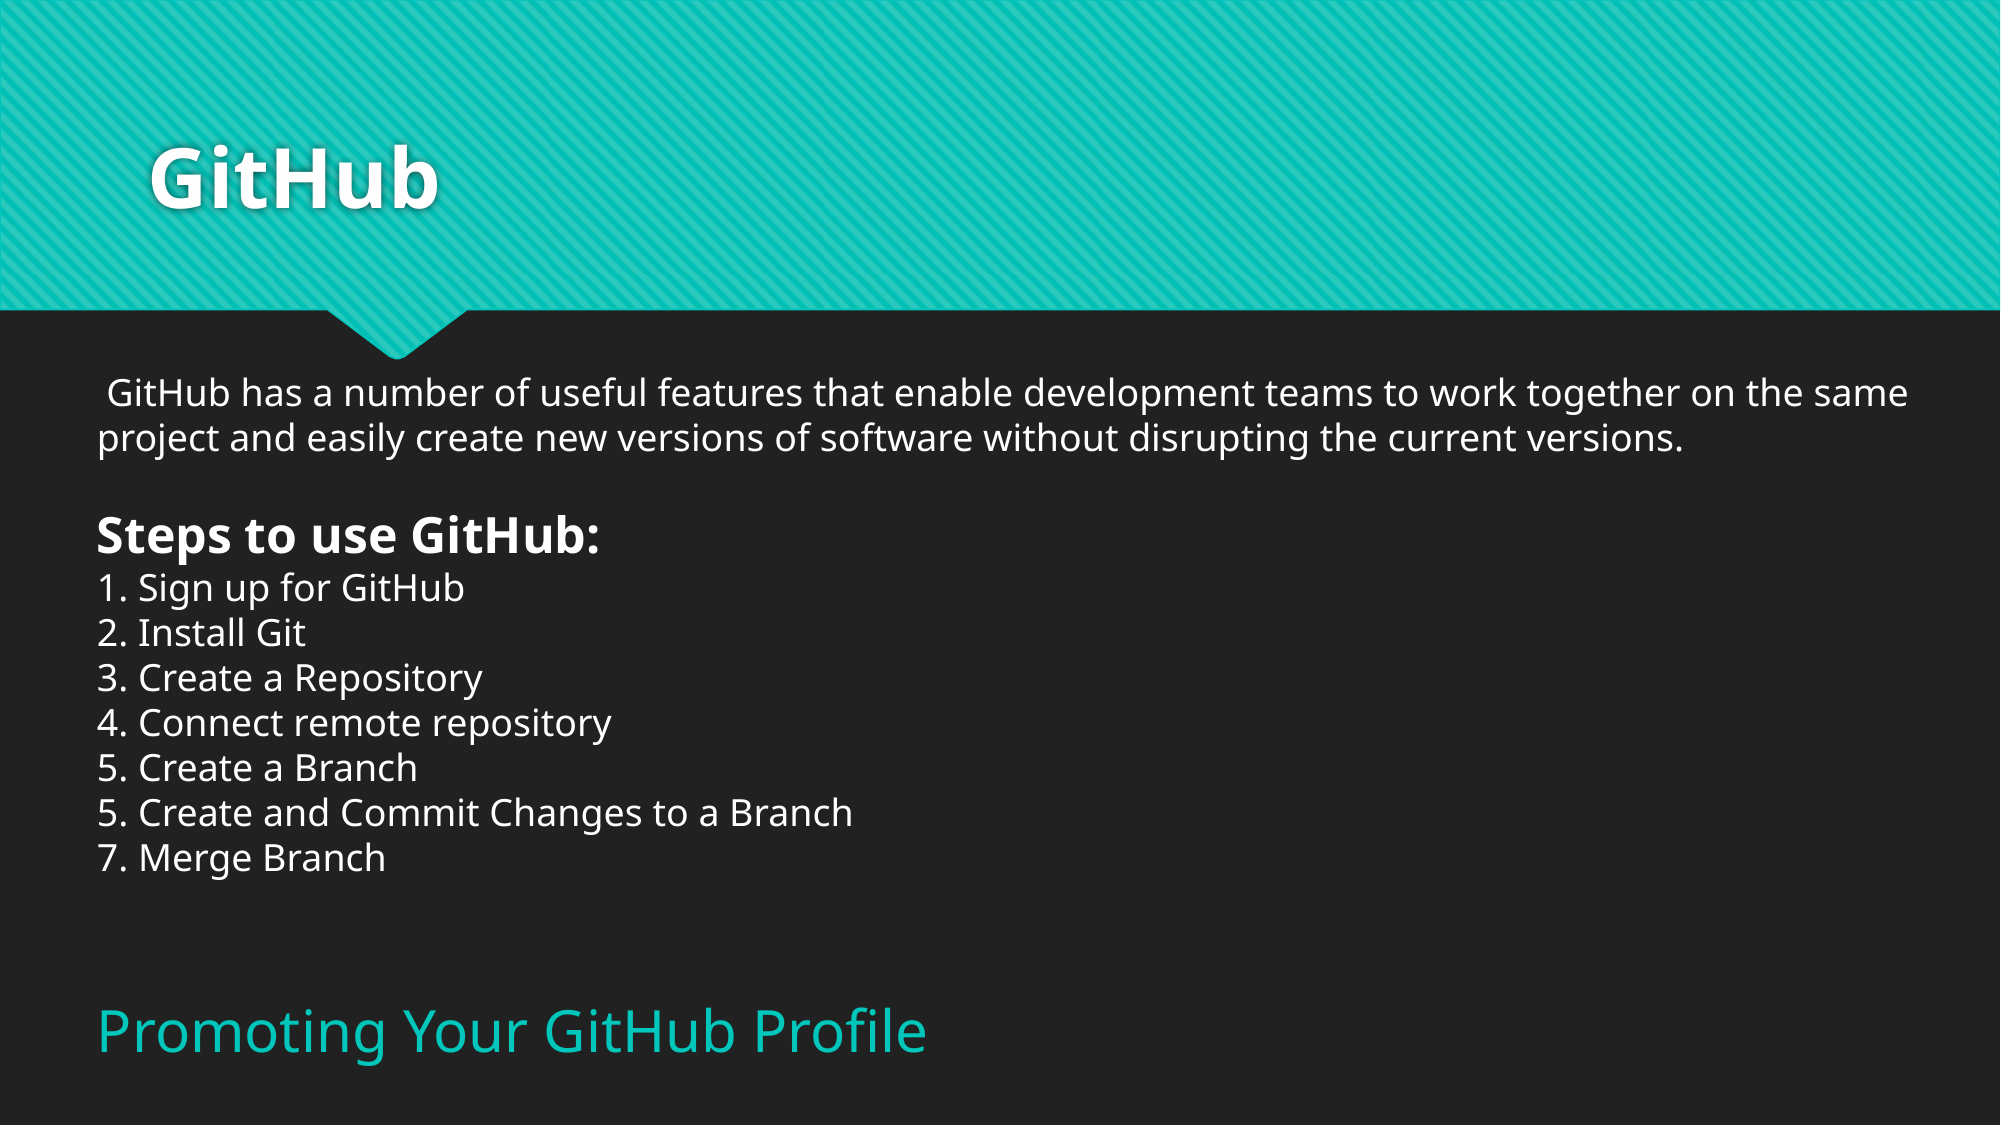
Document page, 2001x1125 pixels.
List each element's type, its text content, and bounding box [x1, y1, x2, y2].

title GitHub [132, 73, 1868, 233]
text_box GitHub has a number of useful features that enable development teams to work together on the same project and easily create new versions of software without disrupting the current versions. Steps to use GitHub: 1. Sign up for GitHub 2. Install Git 3. Create a Repository 4. Connect remote repository 5. Create a Branch 5. Create and Commit Changes to a Branch 7. Merge Branch Promoting Your GitHub Profile [81, 361, 1971, 1125]
